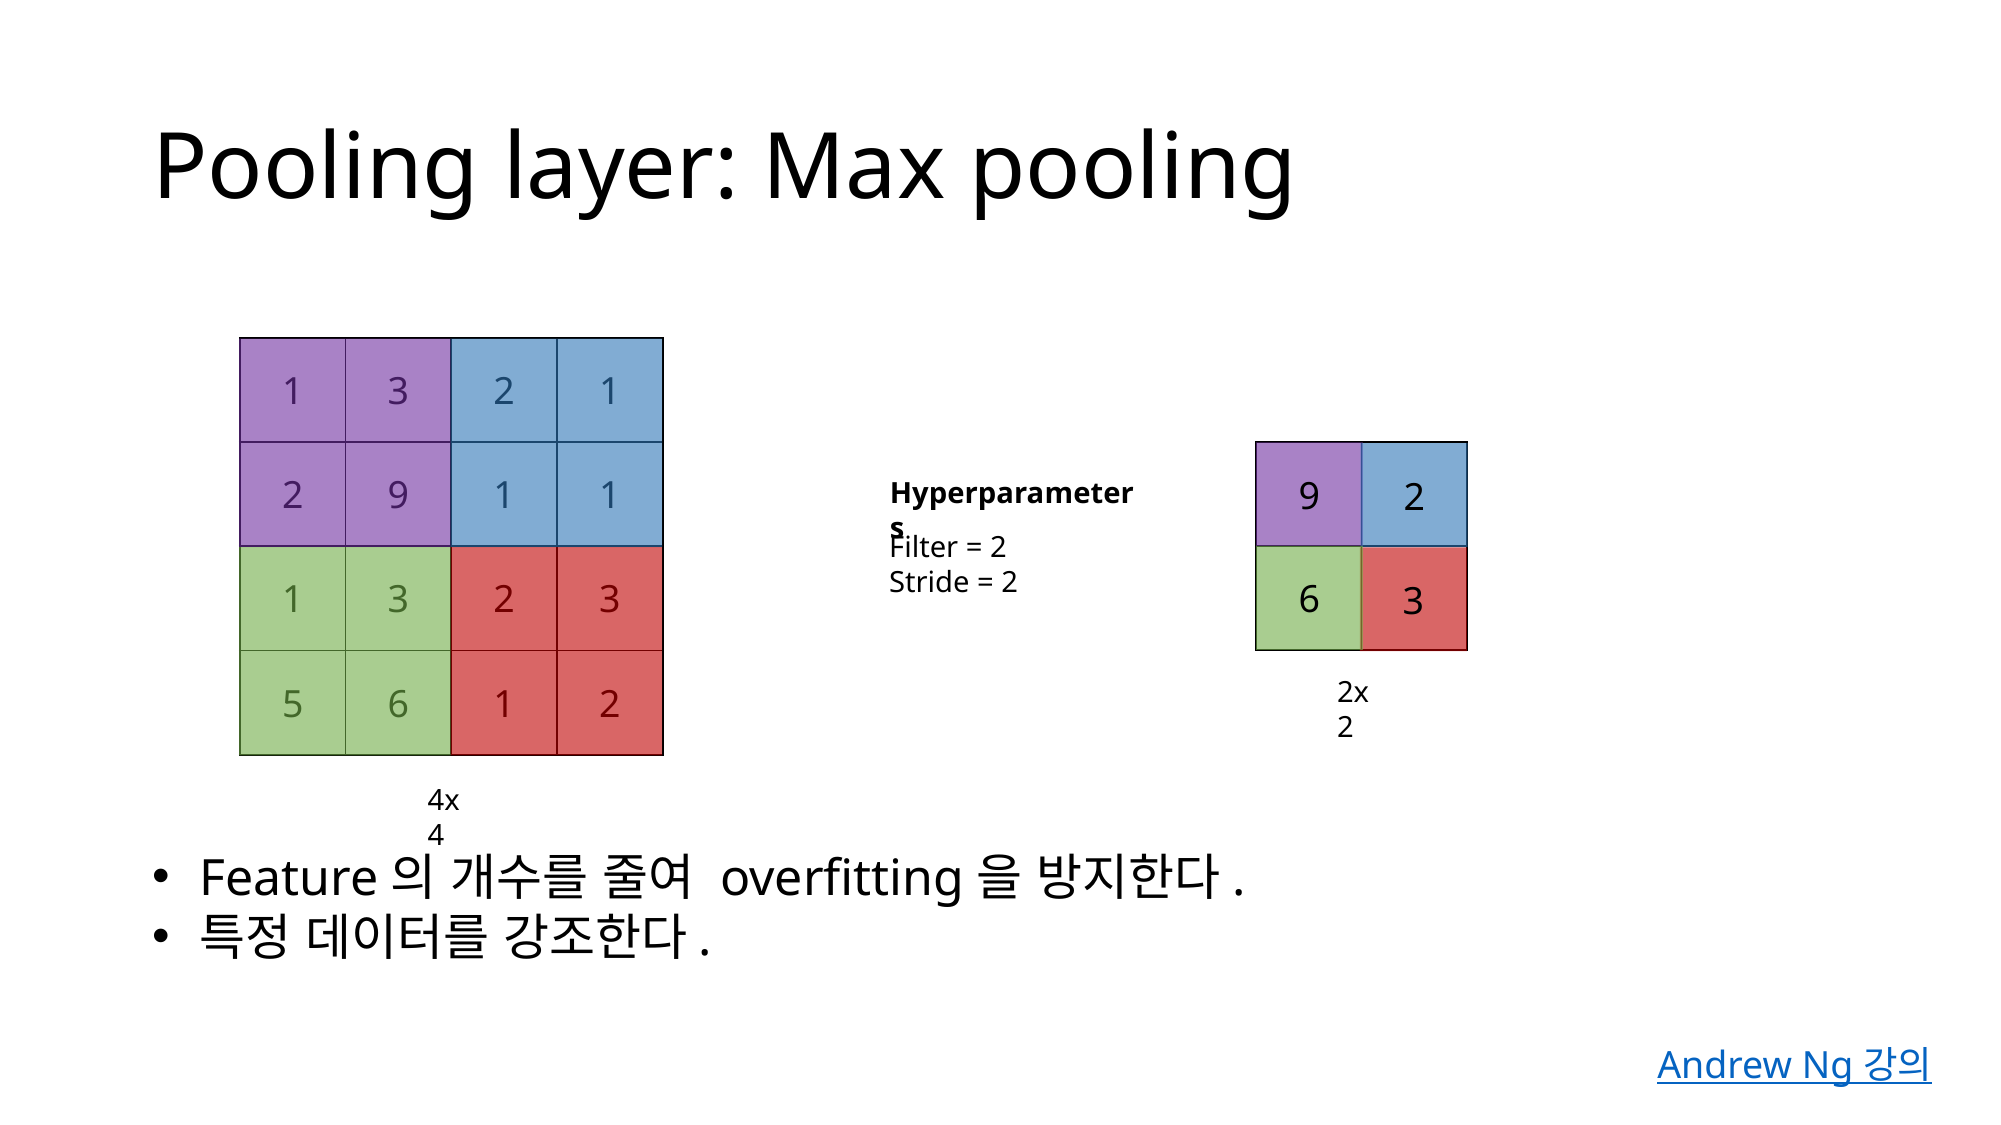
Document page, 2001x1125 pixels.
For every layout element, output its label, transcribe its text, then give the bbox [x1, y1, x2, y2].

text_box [412, 665, 1400, 824]
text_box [239, 338, 662, 756]
text_box Filter = 2 Stride = 2 [874, 520, 1044, 606]
text_box Hyperparameters [875, 467, 1153, 552]
title Pooling layer: Max pooling [137, 59, 1863, 278]
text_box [1256, 442, 1468, 652]
text_box Andrew Ng 강의 [977, 1033, 1947, 1103]
text_box Feature의 개수를 줄여 overfitting을 방지한다. 특정 데이터를 강조한다. [137, 837, 1896, 973]
